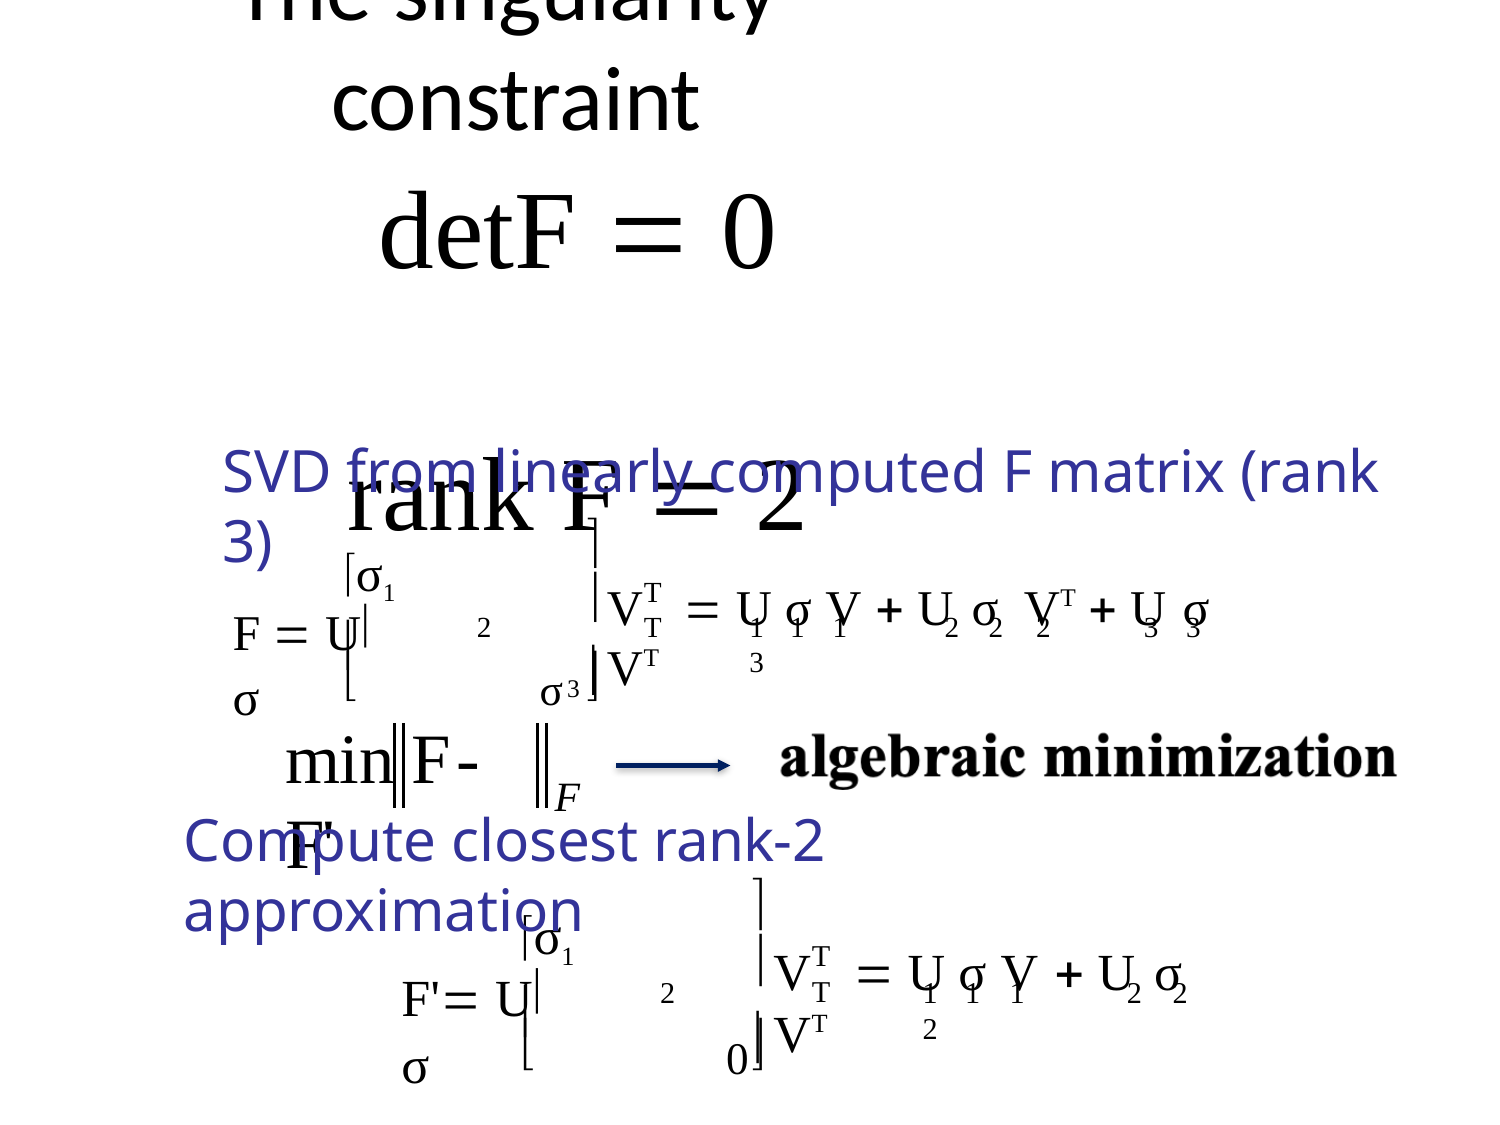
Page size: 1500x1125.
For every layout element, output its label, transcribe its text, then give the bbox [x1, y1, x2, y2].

text_box SVD from linearly computed F matrix (rank 3) [220, 432, 1401, 575]
text_box 3  [565, 645, 607, 708]
text_box 0 [719, 978, 778, 1084]
title The singularity constraint detF  0 rank F  2 [216, 0, 1139, 551]
text_box   [749, 944, 773, 994]
text_box  [749, 1011, 773, 1077]
text_box V  U σ V  U σ VT  U σ VT [607, 575, 1262, 696]
text_box 2 [481, 606, 493, 642]
text_box F' U σ [392, 944, 664, 1095]
picture [766, 703, 1405, 812]
text_box   [584, 575, 607, 629]
text_box Compute closest rank-2 approximation [181, 801, 1176, 944]
text_box 2 [664, 970, 677, 1010]
text_box V  U σ V  U σ VT [773, 935, 1253, 1064]
text_box F  U σ [224, 575, 481, 726]
text_box σ  [533, 614, 611, 715]
text_box F [552, 767, 582, 801]
text_box  min F- F' [282, 642, 539, 801]
